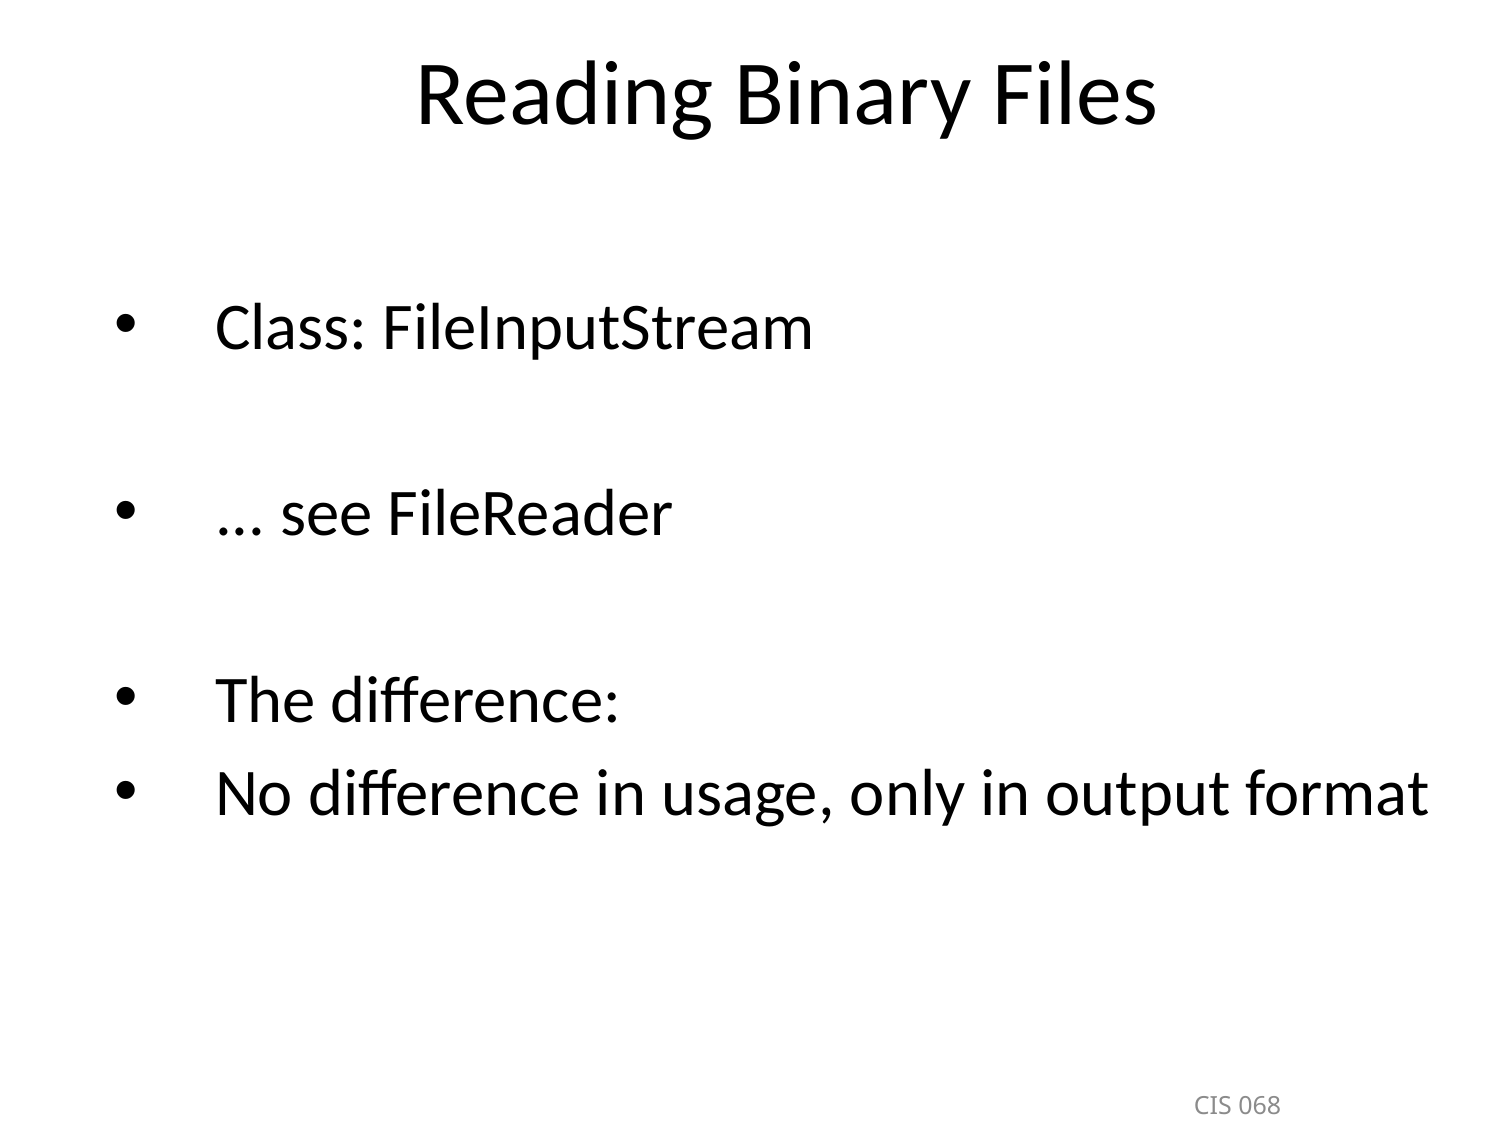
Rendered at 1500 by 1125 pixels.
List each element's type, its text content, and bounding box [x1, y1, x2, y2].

footer CIS 068 [999, 1087, 1475, 1125]
title Reading Binary Files [75, 24, 1500, 150]
list Class: FileInputStream ... see FileReader The difference: No difference in usage, only in output format [99, 275, 1463, 925]
